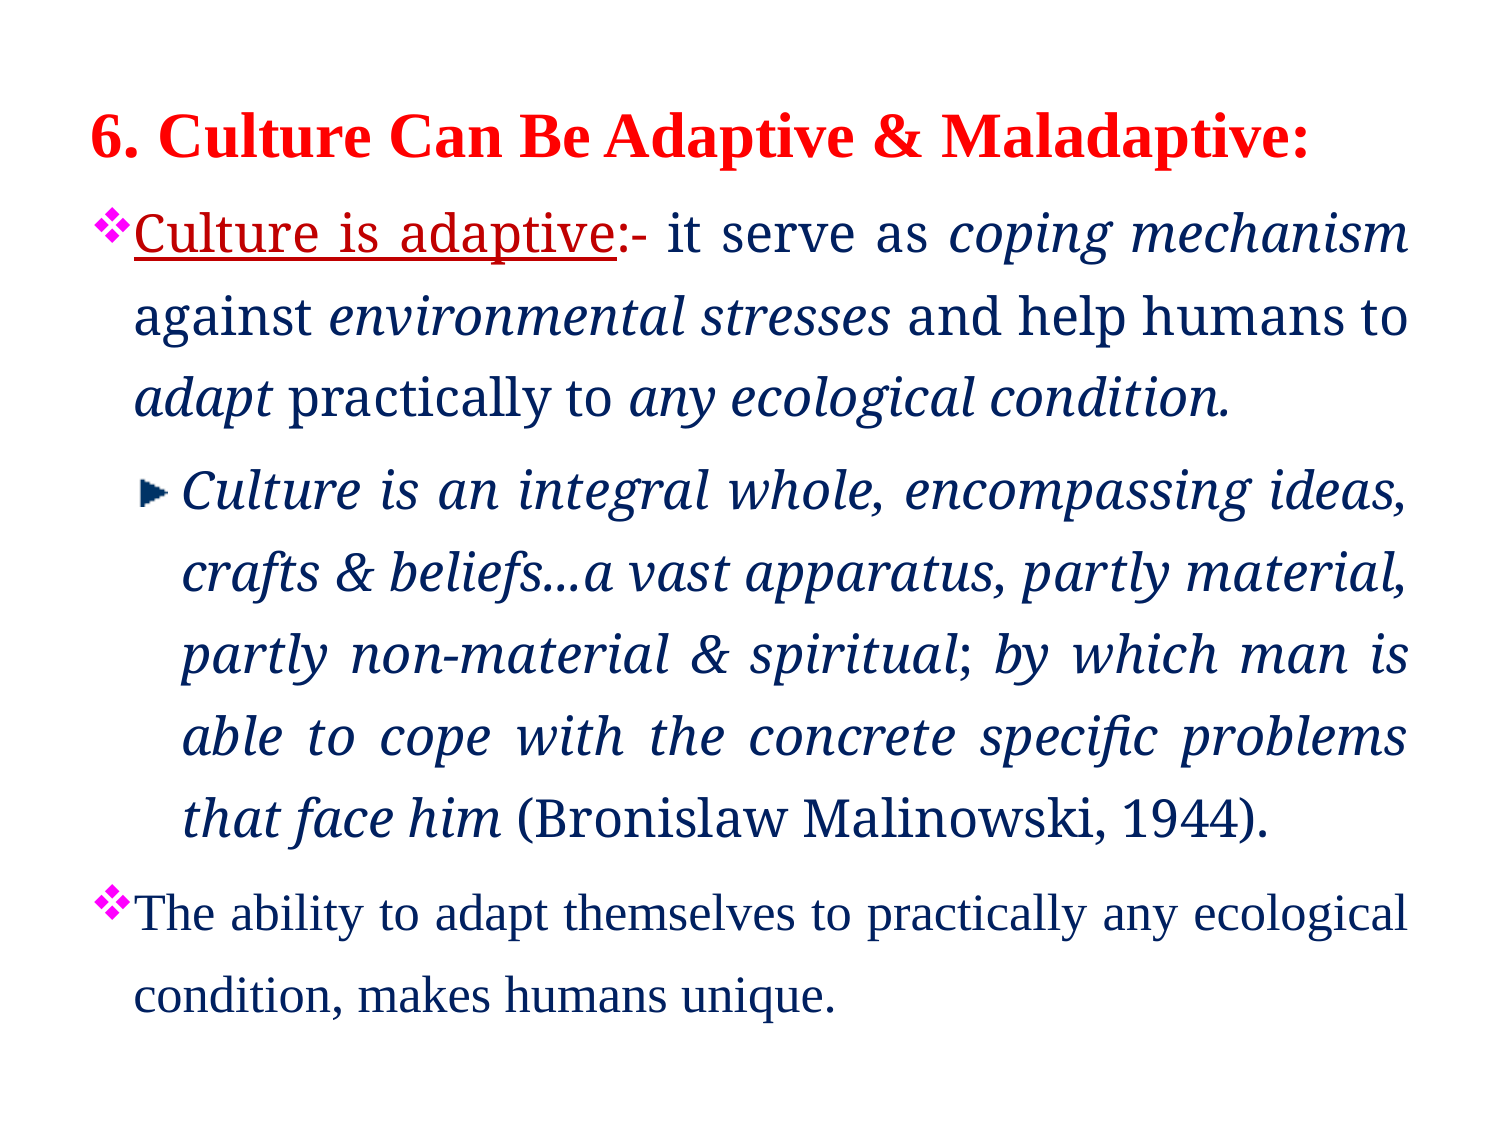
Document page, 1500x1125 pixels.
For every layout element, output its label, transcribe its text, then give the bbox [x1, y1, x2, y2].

picture [131, 470, 168, 507]
list 6. Culture Can Be Adaptive & Maladaptive: Culture is adaptive:- it serve as coping mechanism against environmental stresses and help humans to adapt practically to any ecological condition. Culture is an integral whole, encompassing ideas, crafts & beliefs...a vast apparatus, partly material, partly non-material & spiritual; by which man is able to cope with the concrete specific problems that face him (Bronislaw Malinowski, 1944). The ability to adapt themselves to practically any ecological condition, makes humans unique. [75, 62, 1425, 1100]
